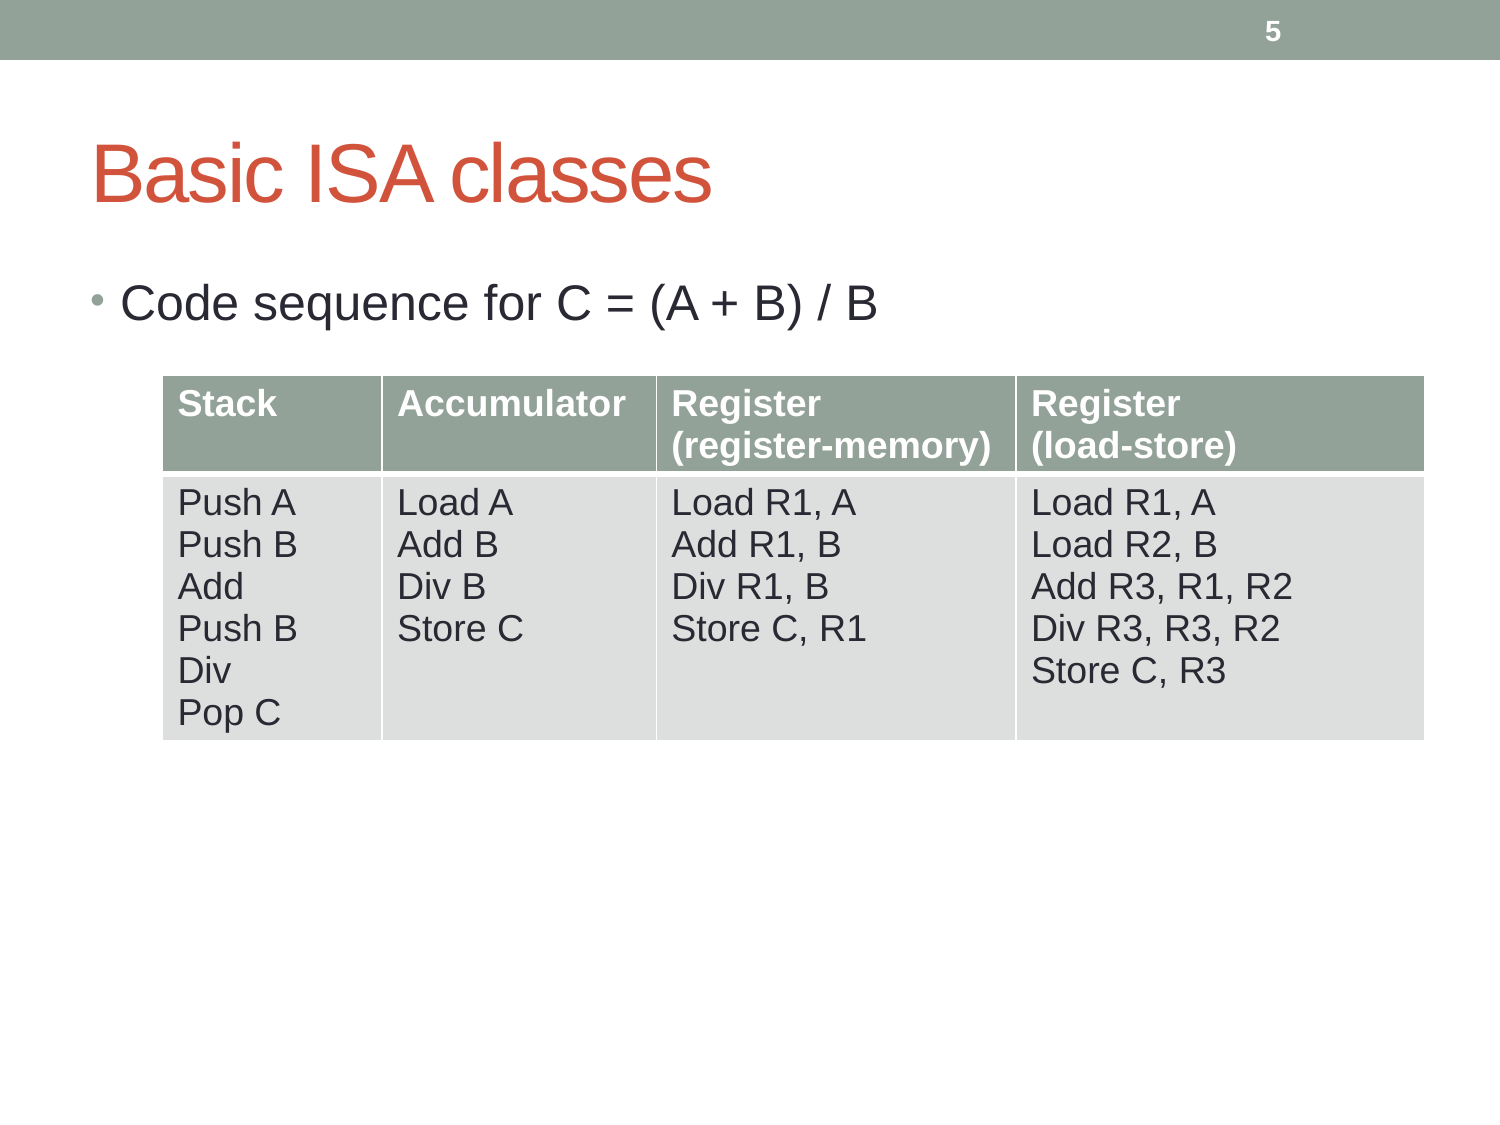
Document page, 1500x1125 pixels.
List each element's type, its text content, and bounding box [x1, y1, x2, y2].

table_header Stack [163, 376, 381, 471]
table_header Accumulator [383, 376, 656, 471]
list Code sequence for C = (A + B) / B [75, 262, 1425, 1063]
table_cell Load R1, A Load R2, B Add R3, R1, R2 Div R3, R3, R2 Store C, R3 [1017, 477, 1424, 740]
table_header Register (load-store) [1017, 376, 1424, 471]
table_header Register (register-memory) [657, 376, 1015, 471]
slide_number 5 [1250, 3, 1425, 57]
table_cell Load A Add B Div B Store C [383, 477, 656, 740]
title Basic ISA classes [75, 87, 1425, 250]
table_cell Load R1, A Add R1, B Div R1, B Store C, R1 [657, 477, 1015, 740]
table_cell Push A Push B Add Push B Div Pop C [163, 477, 381, 740]
